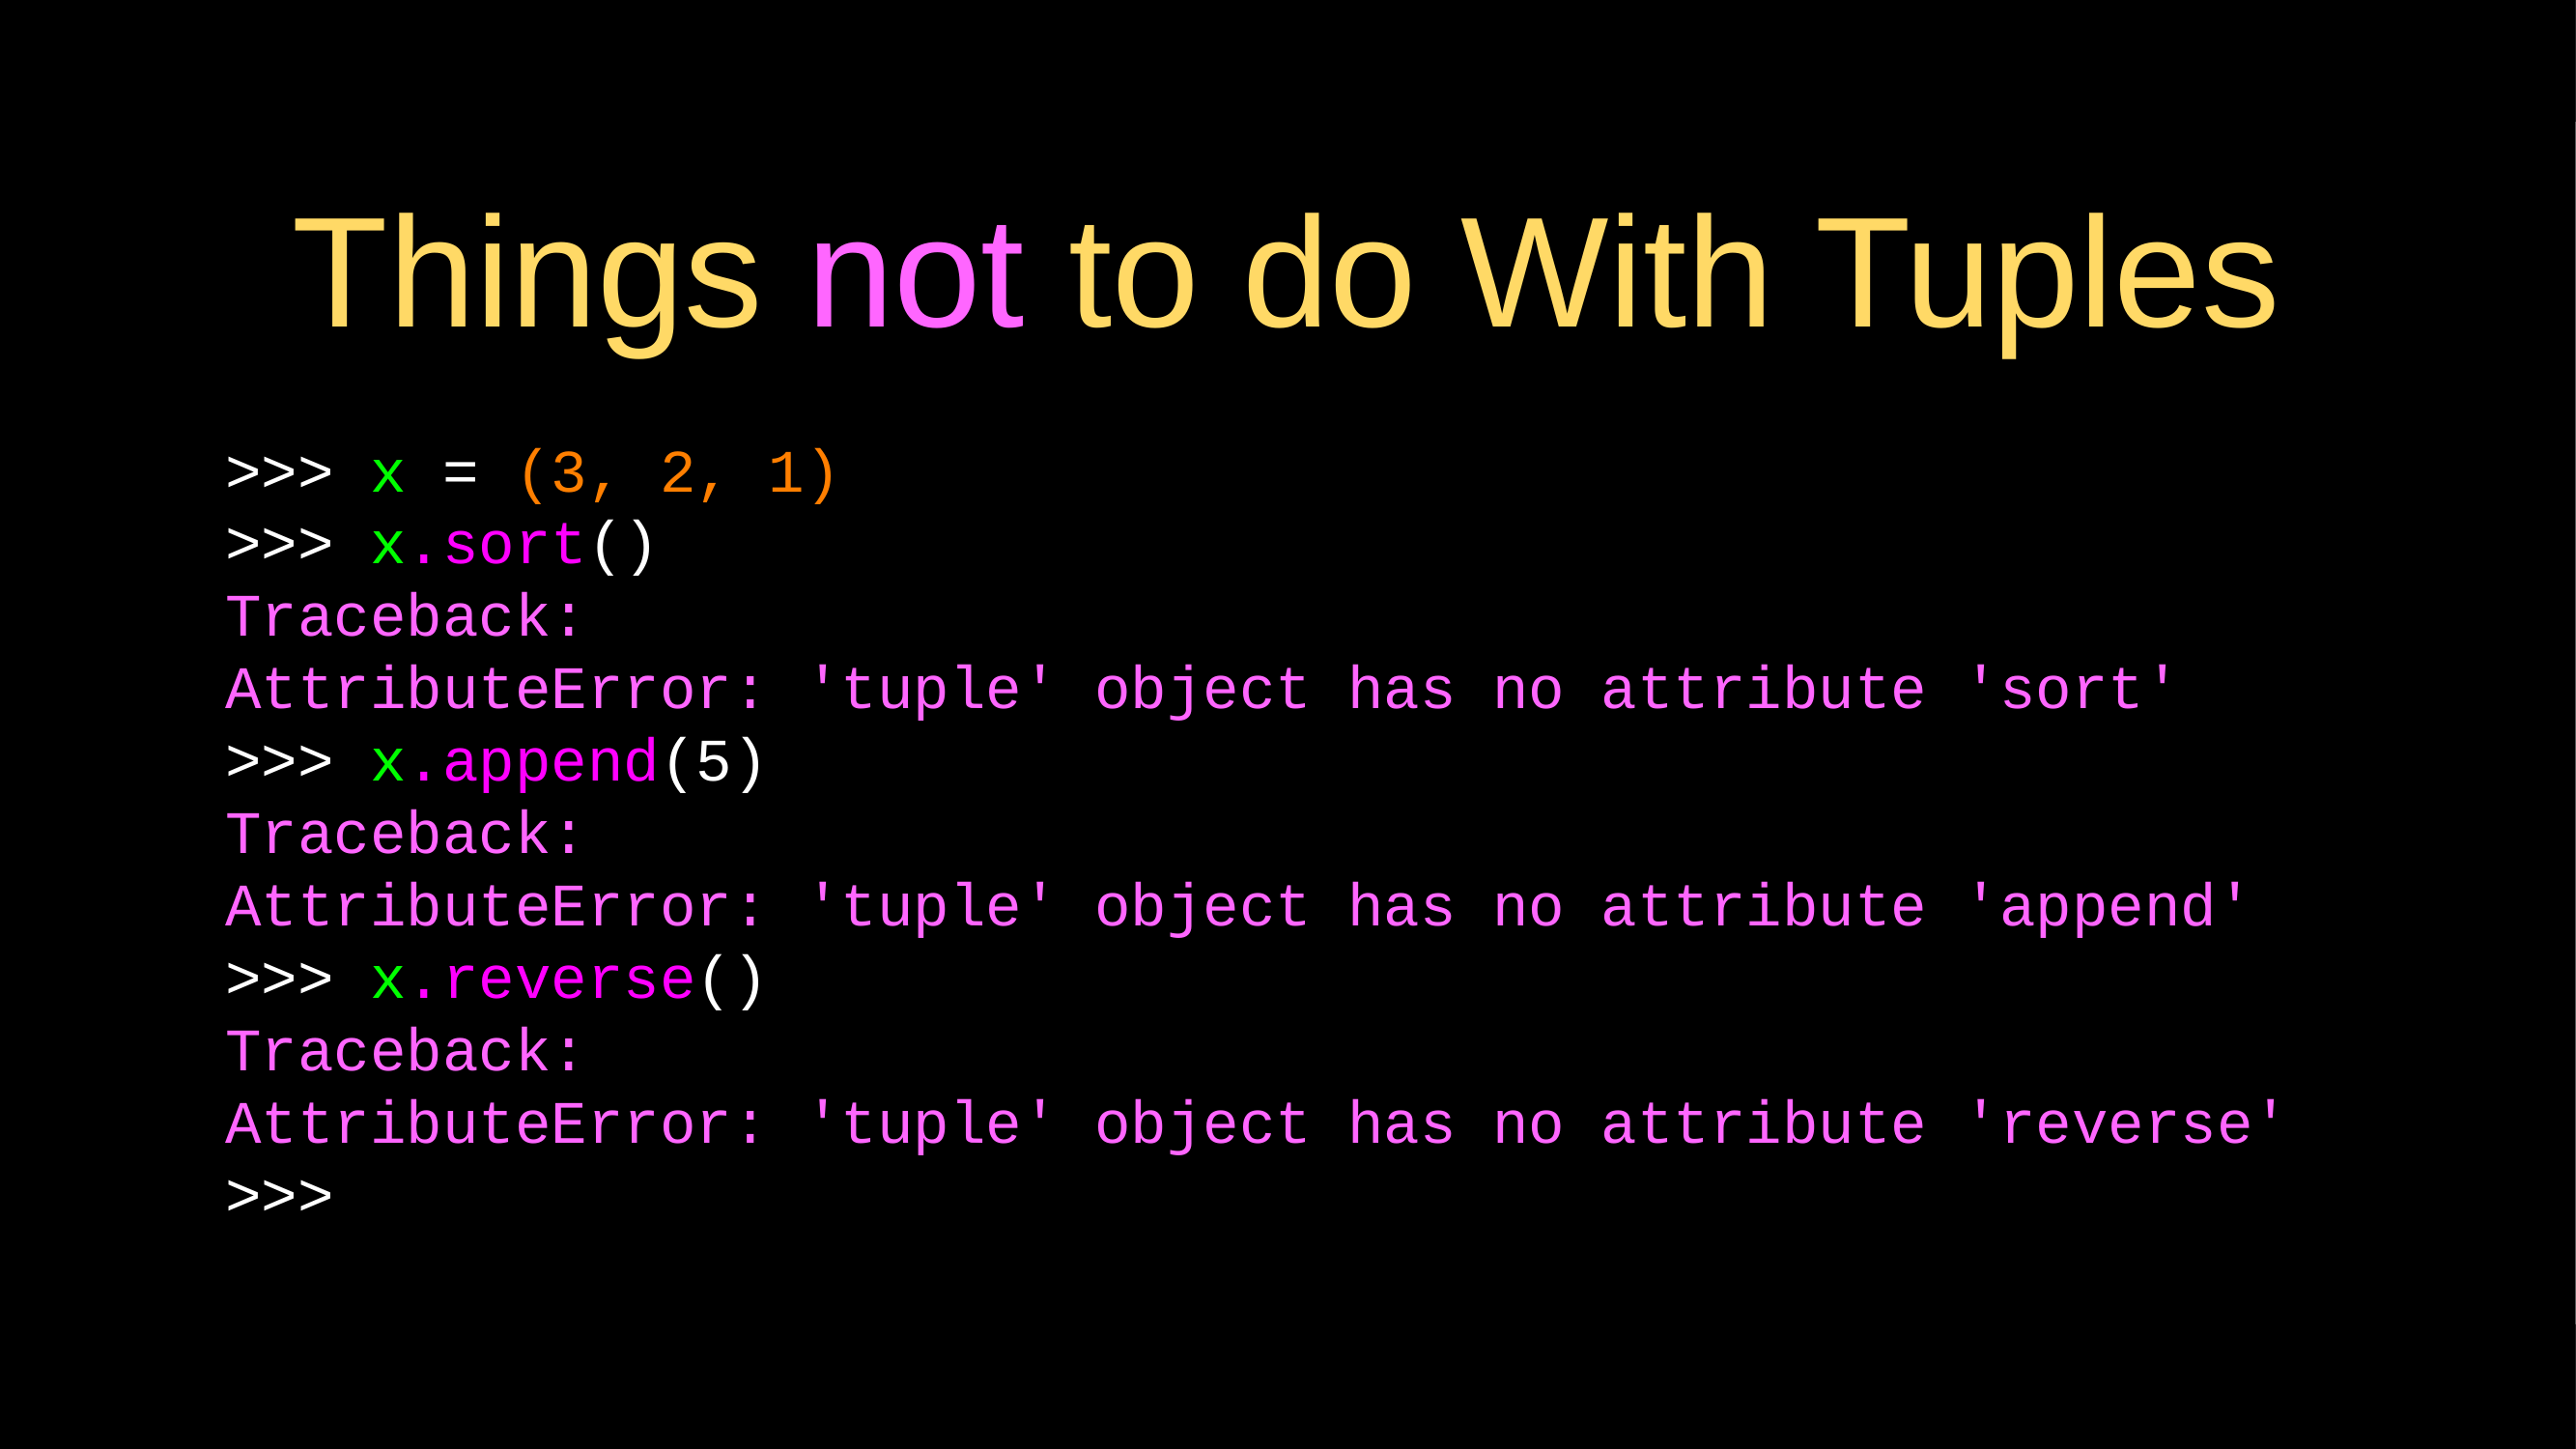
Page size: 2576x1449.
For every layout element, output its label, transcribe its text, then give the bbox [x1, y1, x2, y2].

text_box >>> x = (3, 2, 1) >>> x.sort() Traceback: AttributeError: 'tuple' object has no attribute 'sort' >>> x.append(5) Traceback: AttributeError: 'tuple' object has no attribute 'append' >>> x.reverse() Traceback: AttributeError: 'tuple' object has no attribute 'reverse' >>> [225, 400, 2352, 1259]
title Things not to do With Tuples [183, 125, 2391, 403]
